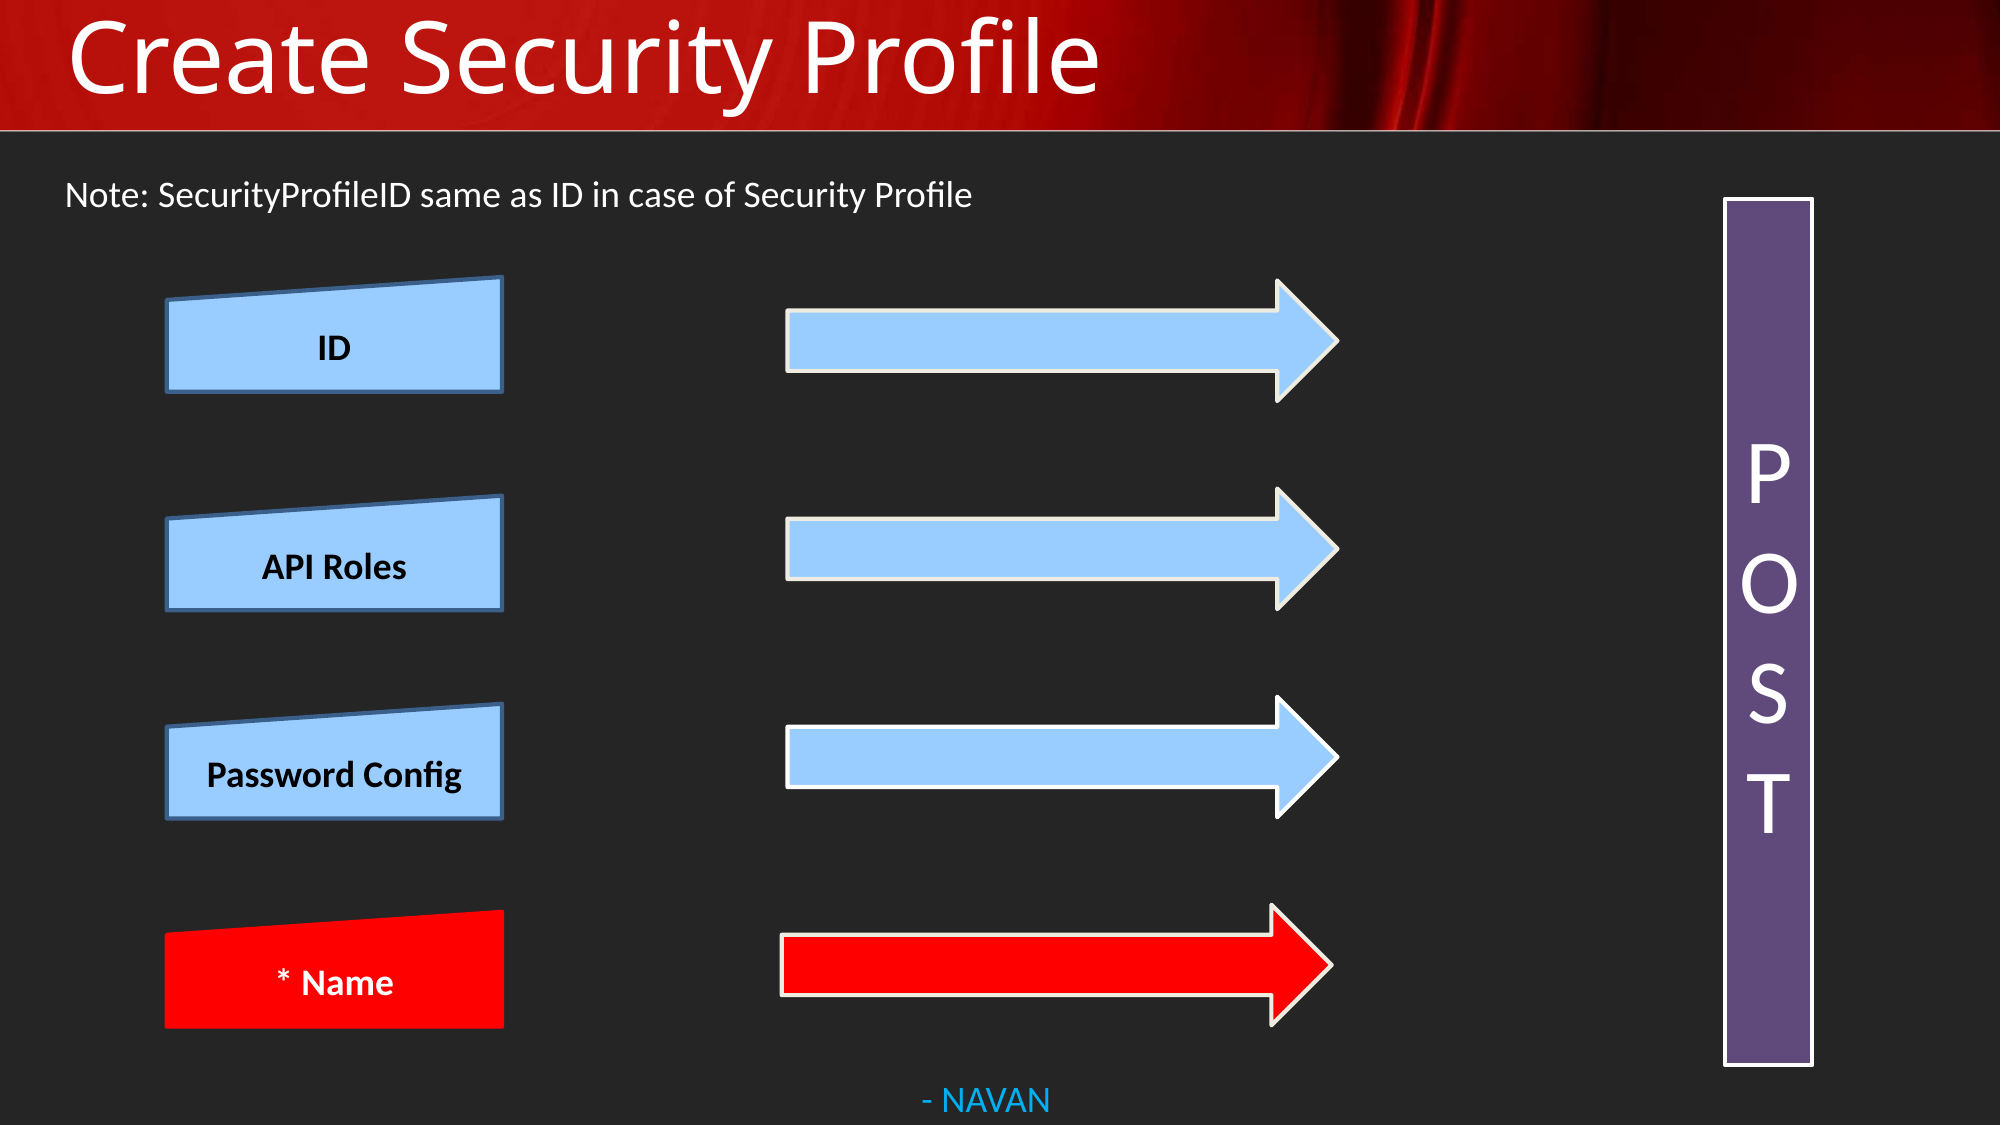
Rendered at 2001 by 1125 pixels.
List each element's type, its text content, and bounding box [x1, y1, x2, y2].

text_box ID [164, 274, 505, 394]
text_box P O S T [1723, 197, 1814, 1067]
text_box API Roles [164, 493, 505, 613]
text_box [785, 694, 1340, 820]
text_box * Name [164, 909, 505, 1029]
picture [0, 0, 2000, 130]
title Create Security Profile [66, 0, 1934, 115]
text_box [785, 278, 1340, 403]
footer - NAVAN [666, 1074, 1307, 1121]
text_box Password Config [164, 701, 505, 821]
text_box [785, 486, 1340, 612]
text_box [779, 902, 1334, 1028]
text_box Note: SecurityProfileID same as ID in case of Security Profile [50, 163, 1641, 223]
